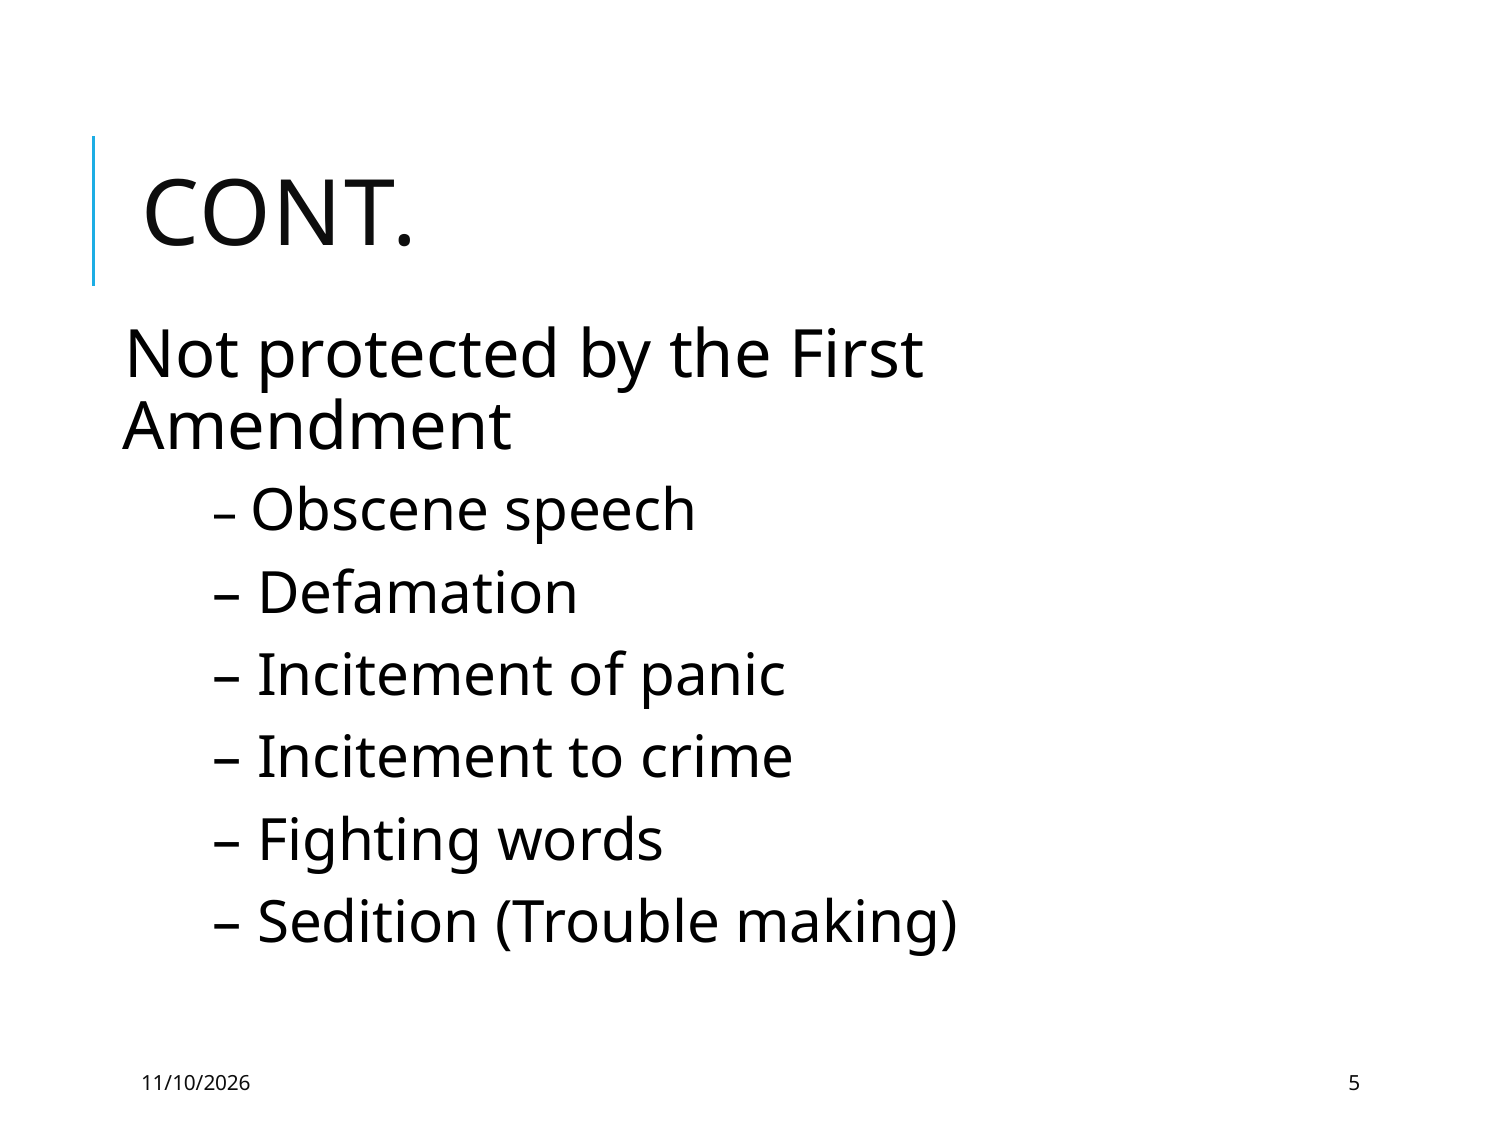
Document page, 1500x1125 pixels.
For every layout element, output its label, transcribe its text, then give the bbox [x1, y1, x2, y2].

slide_number 5 [1333, 1061, 1454, 1107]
list Not protected by the First Amendment – Obscene speech – Defamation – Incitement of panic – Incitement to crime – Fighting words – Sedition (Trouble making) [99, 312, 1322, 1035]
title Cont. [126, 96, 1322, 312]
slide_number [126, 1061, 392, 1107]
